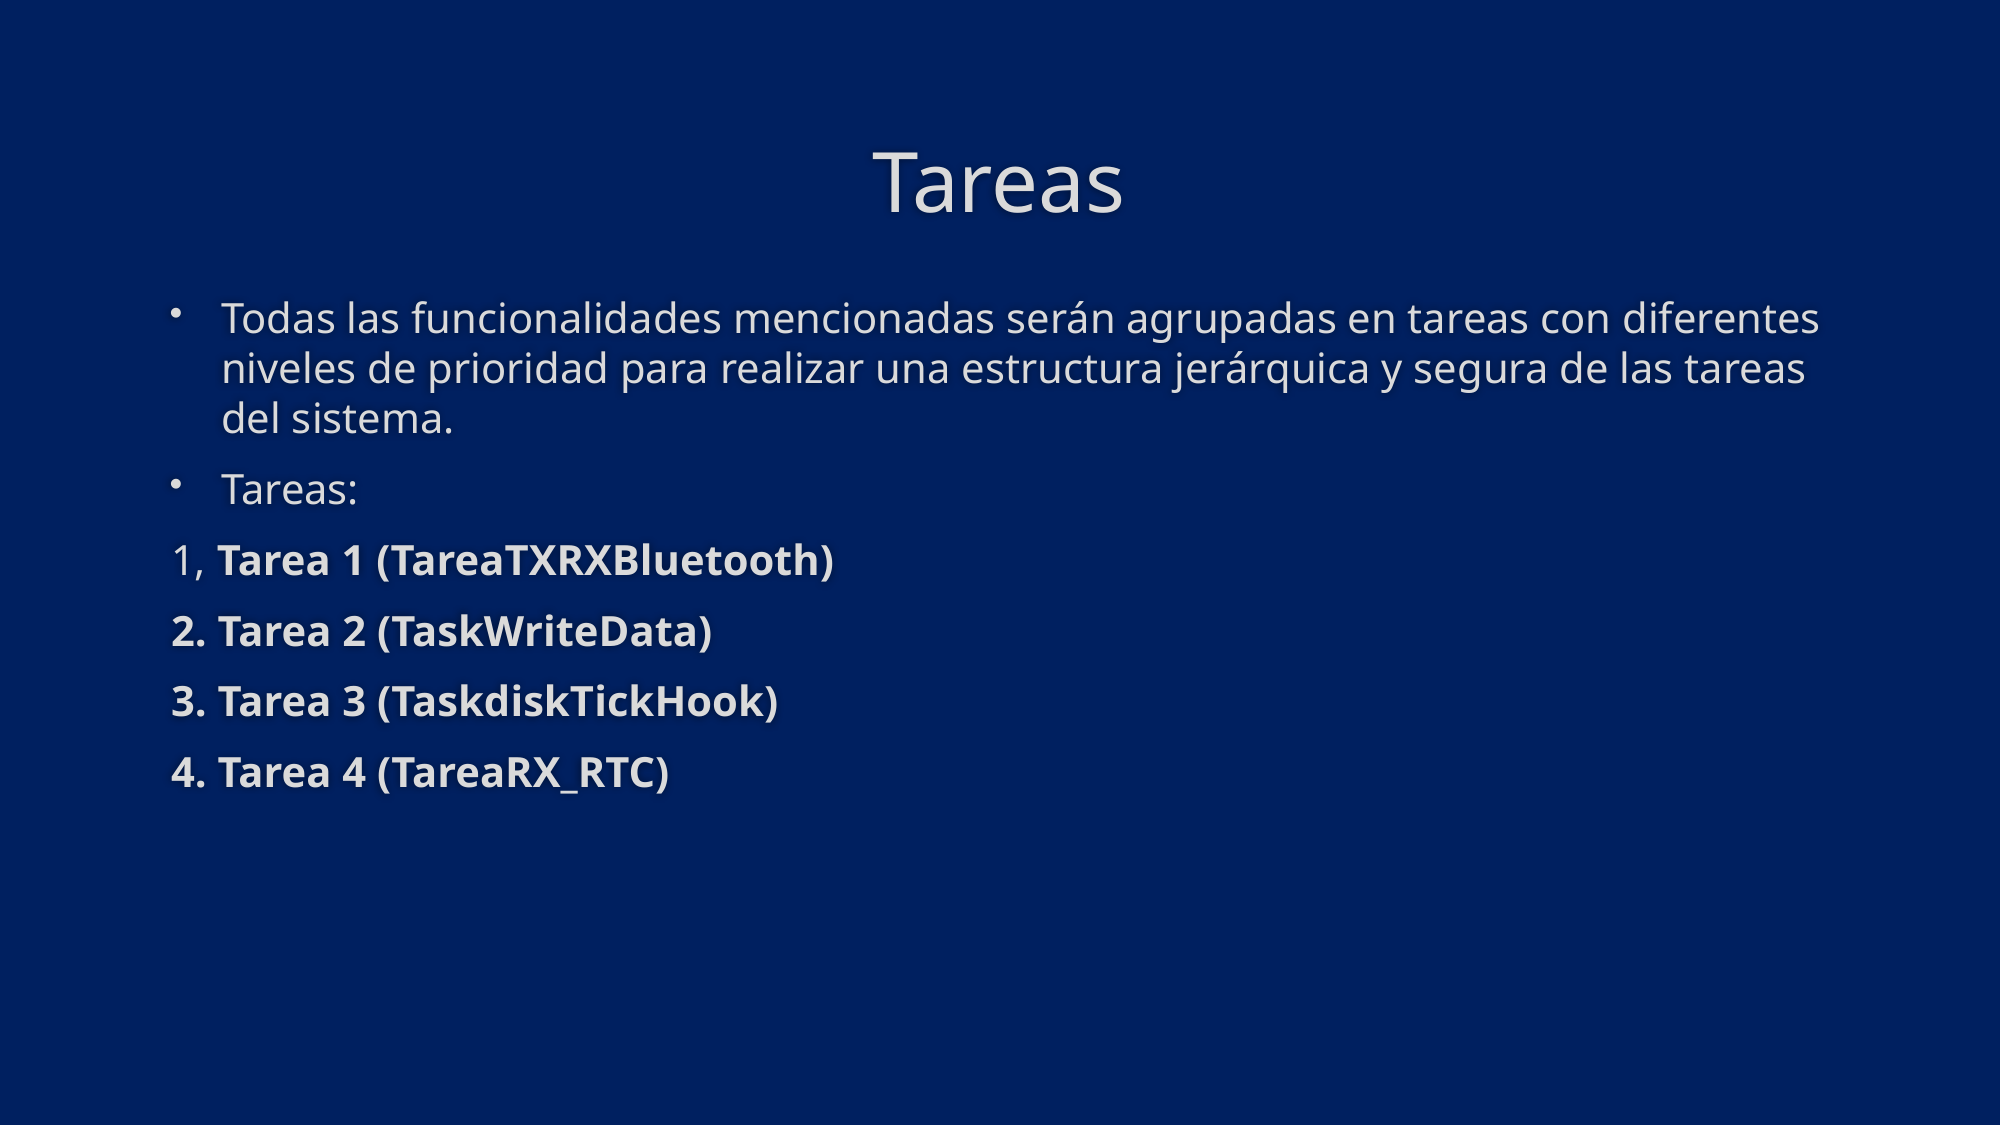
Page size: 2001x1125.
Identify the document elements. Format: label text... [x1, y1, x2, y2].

list Todas las funcionalidades mencionadas serán agrupadas en tareas con diferentes niveles de prioridad para realizar una estructura jerárquica y segura de las tareas del sistema. Tareas: 1, Tarea 1 (TareaTXRXBluetooth) 2. Tarea 2 (TaskWriteData) 3. Tarea 3 (TaskdiskTickHook) 4. Tarea 4 (TareaRX_RTC) [149, 284, 1849, 950]
title Tareas [149, 99, 1849, 260]
